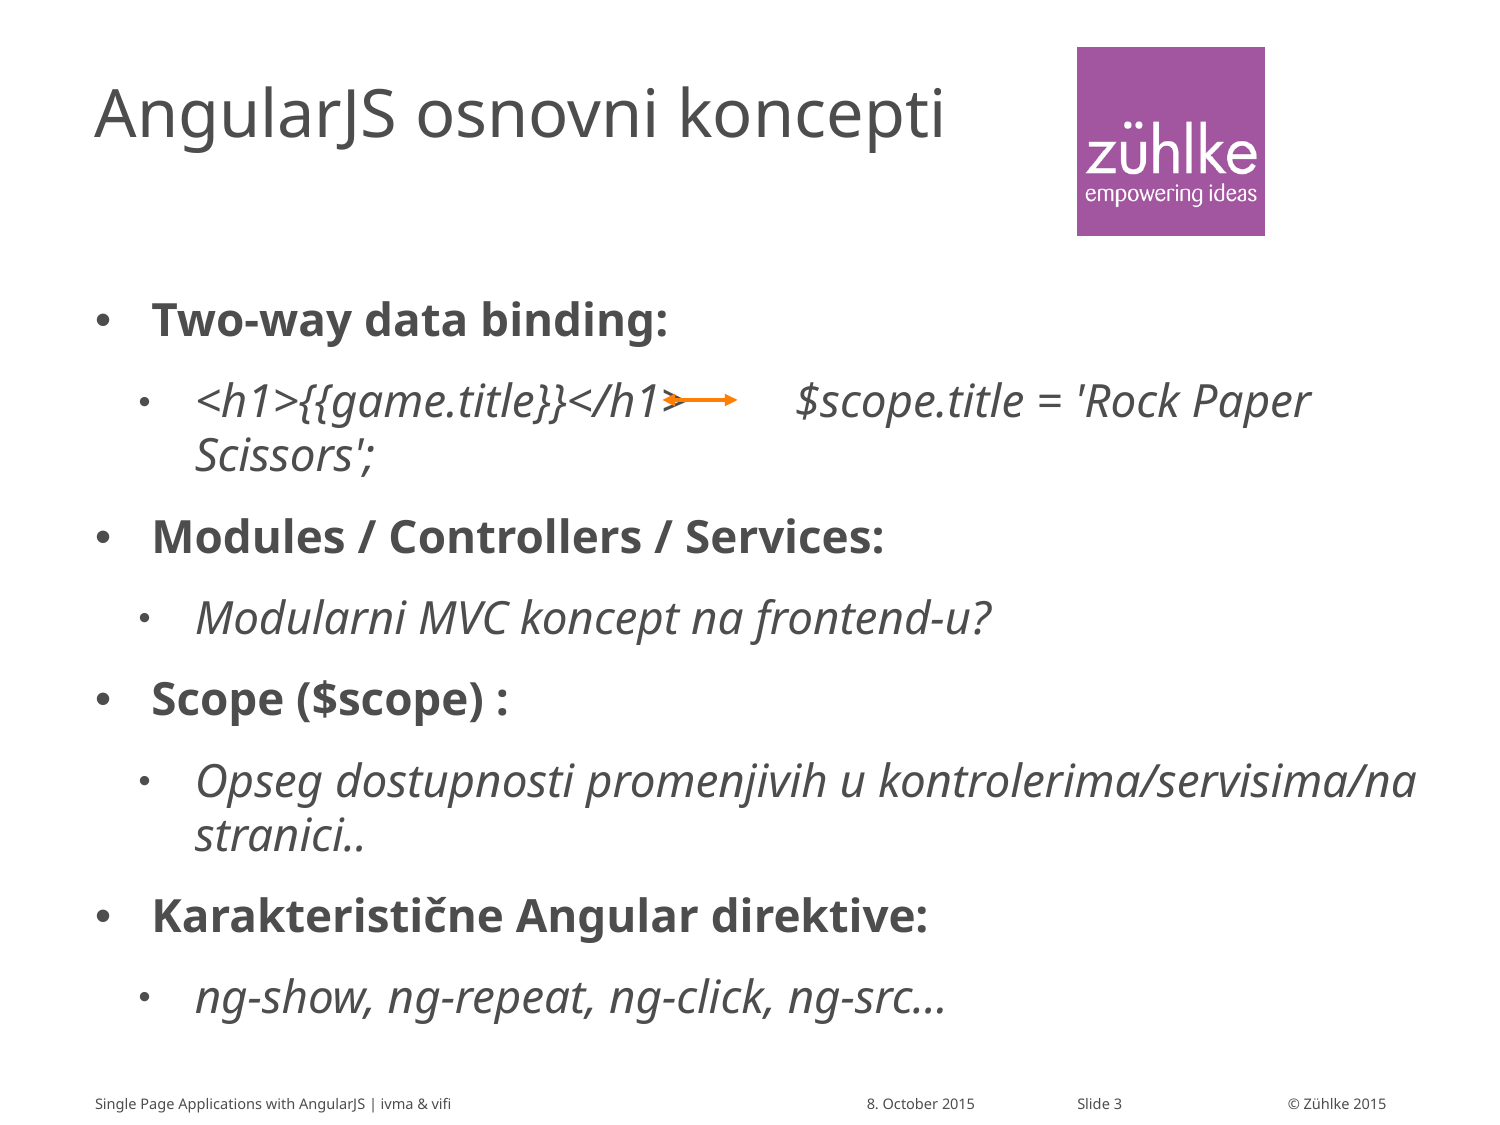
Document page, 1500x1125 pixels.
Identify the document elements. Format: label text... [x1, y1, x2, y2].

picture [1077, 47, 1265, 236]
slide_number Slide 3 [1077, 1094, 1265, 1113]
footer Single Page Applications with AngularJS | ivma & vifi [95, 1094, 844, 1113]
title AngularJS osnovni koncepti [94, 75, 1054, 192]
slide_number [866, 1094, 1054, 1113]
list Two-way data binding: <h1>{{game.title}}</h1> $scope.title = 'Rock Paper Scissors'; Modules / Controllers / Services: Modularni MVC koncept na frontend-u? Scope ($scope) : Opseg dostupnosti promenjivih u kontrolerima/servisima/na stranici.. Karakteristične Angular direktive: ng-show, ng-repeat, ng-click, ng-src… [95, 293, 1475, 1078]
